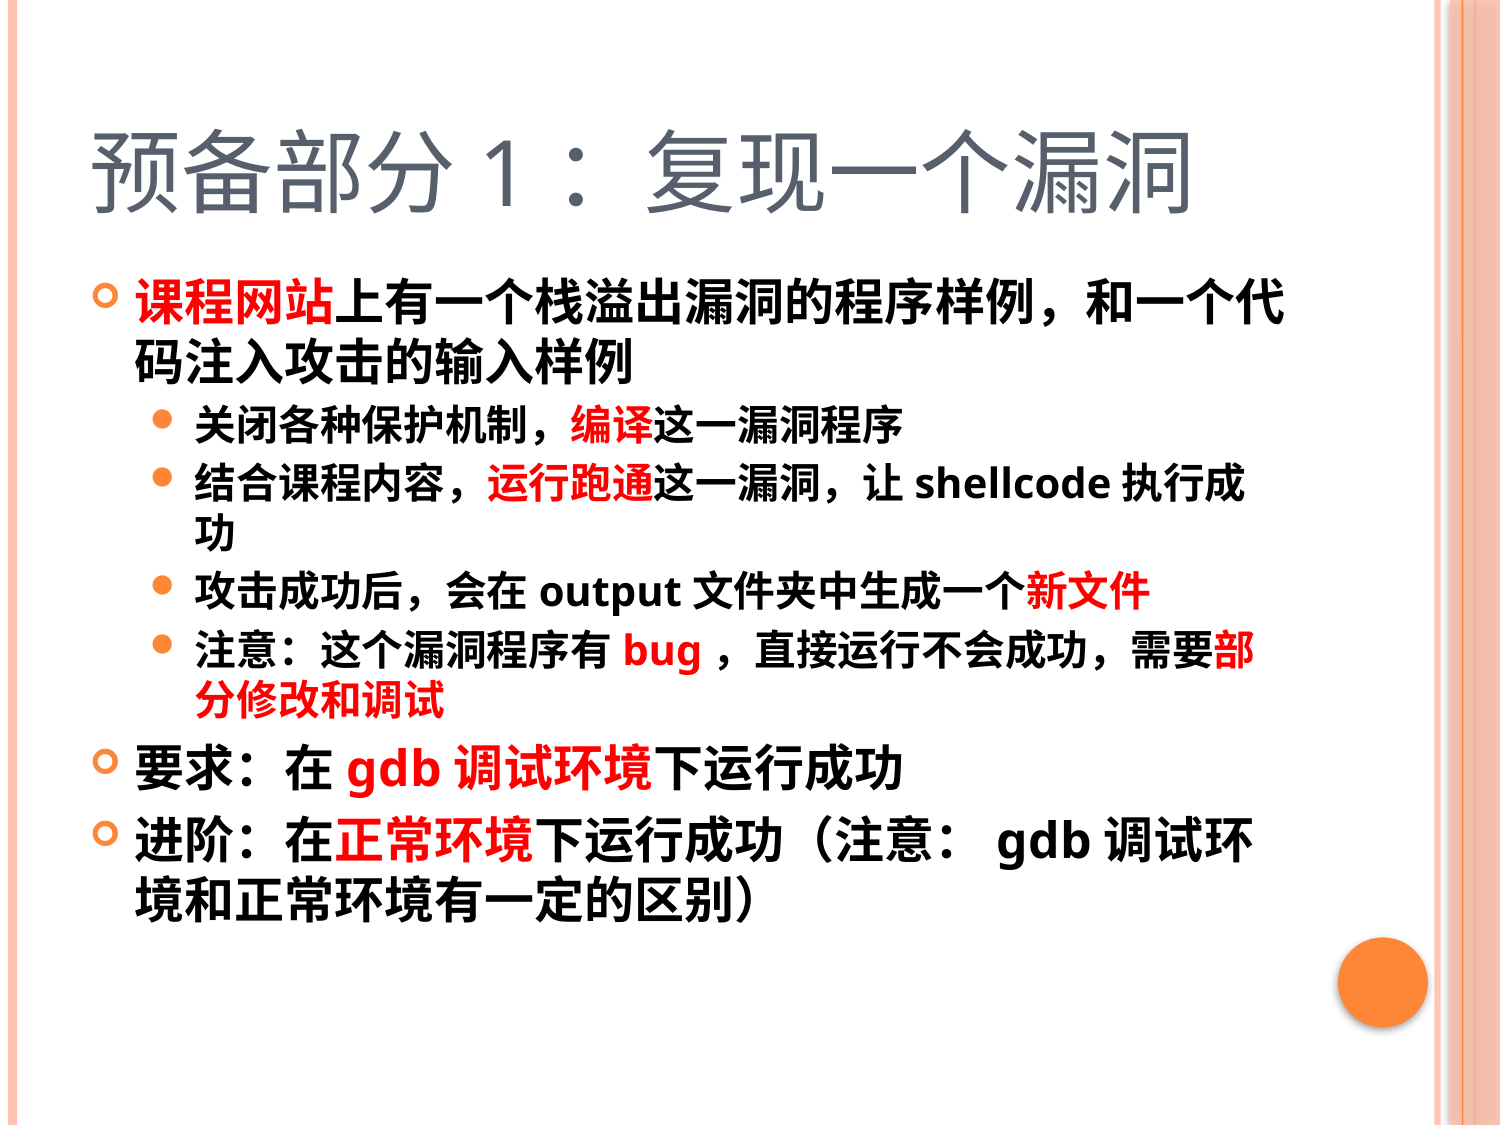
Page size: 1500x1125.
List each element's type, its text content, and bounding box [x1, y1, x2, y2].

title 预备部分1：复现一个漏洞 [75, 45, 1300, 233]
list 课程网站上有一个栈溢出漏洞的程序样例，和一个代码注入攻击的输入样例 关闭各种保护机制，编译这一漏洞程序 结合课程内容，运行跑通这一漏洞，让shellcode执行成功 攻击成功后，会在output文件夹中生成一个新文件 注意：这个漏洞程序有bug，直接运行不会成功，需要部分修改和调试 要求：在gdb调试环境下运行成功 进阶：在正常环境下运行成功（注意：gdb调试环境和正常环境有一定的区别） [75, 262, 1300, 1062]
